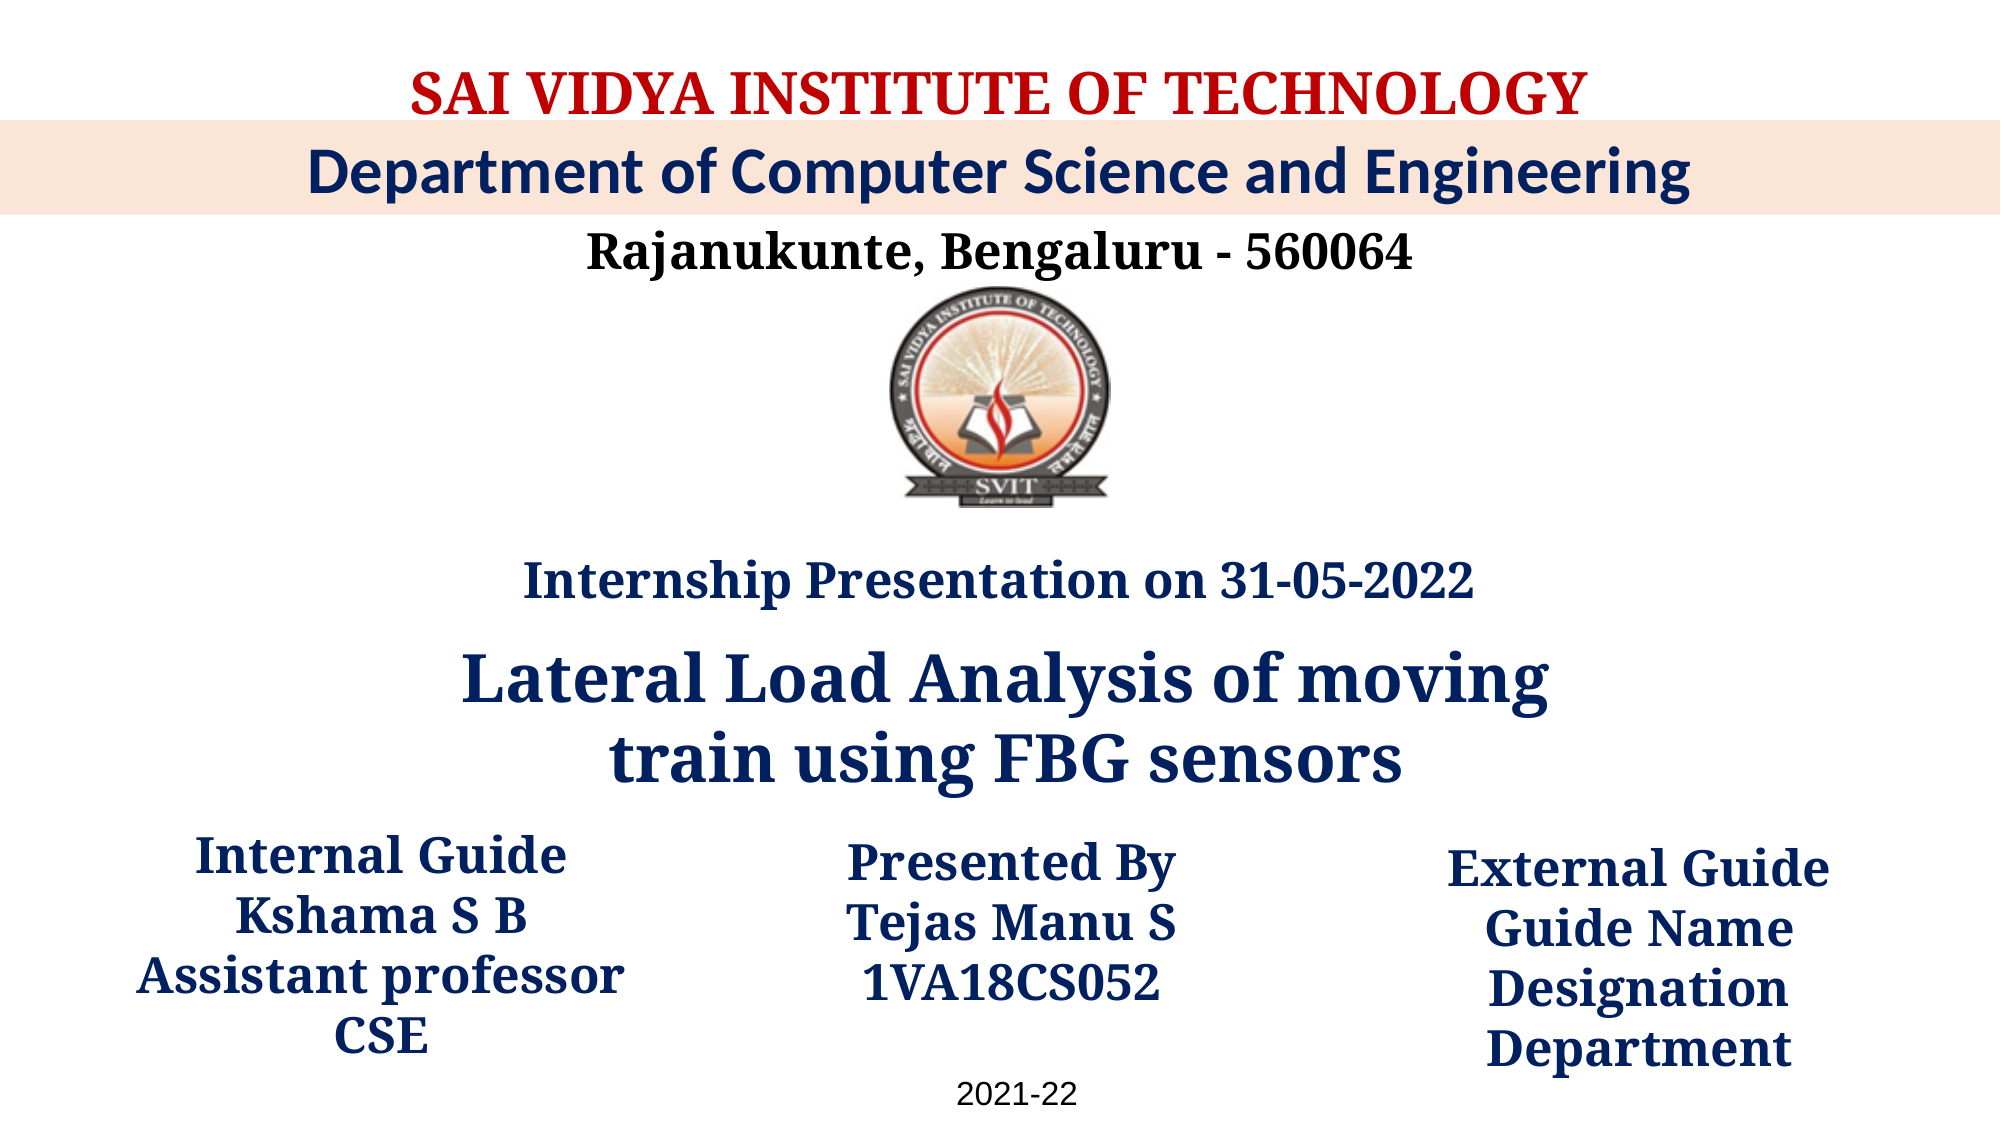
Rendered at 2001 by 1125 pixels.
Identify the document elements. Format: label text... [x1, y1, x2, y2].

text_box 2021-22 [706, 1065, 1328, 1120]
text_box Department of Computer Science and Engineering [0, 120, 2000, 215]
picture [889, 286, 1111, 509]
text_box Lateral Load Analysis of moving train using FBG sensors [399, 628, 1614, 804]
text_box Internal Guide Kshama S B Assistant professor CSE [41, 816, 722, 1071]
title SAI VIDYA INSTITUTE OF TECHNOLOGY [0, 54, 2000, 120]
text_box External Guide Guide Name Designation Department [1299, 829, 1980, 1084]
text_box Internship Presentation on 31-05-2022 [0, 541, 2000, 617]
subtitle Rajanukunte, Bengaluru - 560064 [249, 218, 1750, 295]
text_box Presented By Tejas Manu S 1VA18CS052 [722, 822, 1382, 1063]
